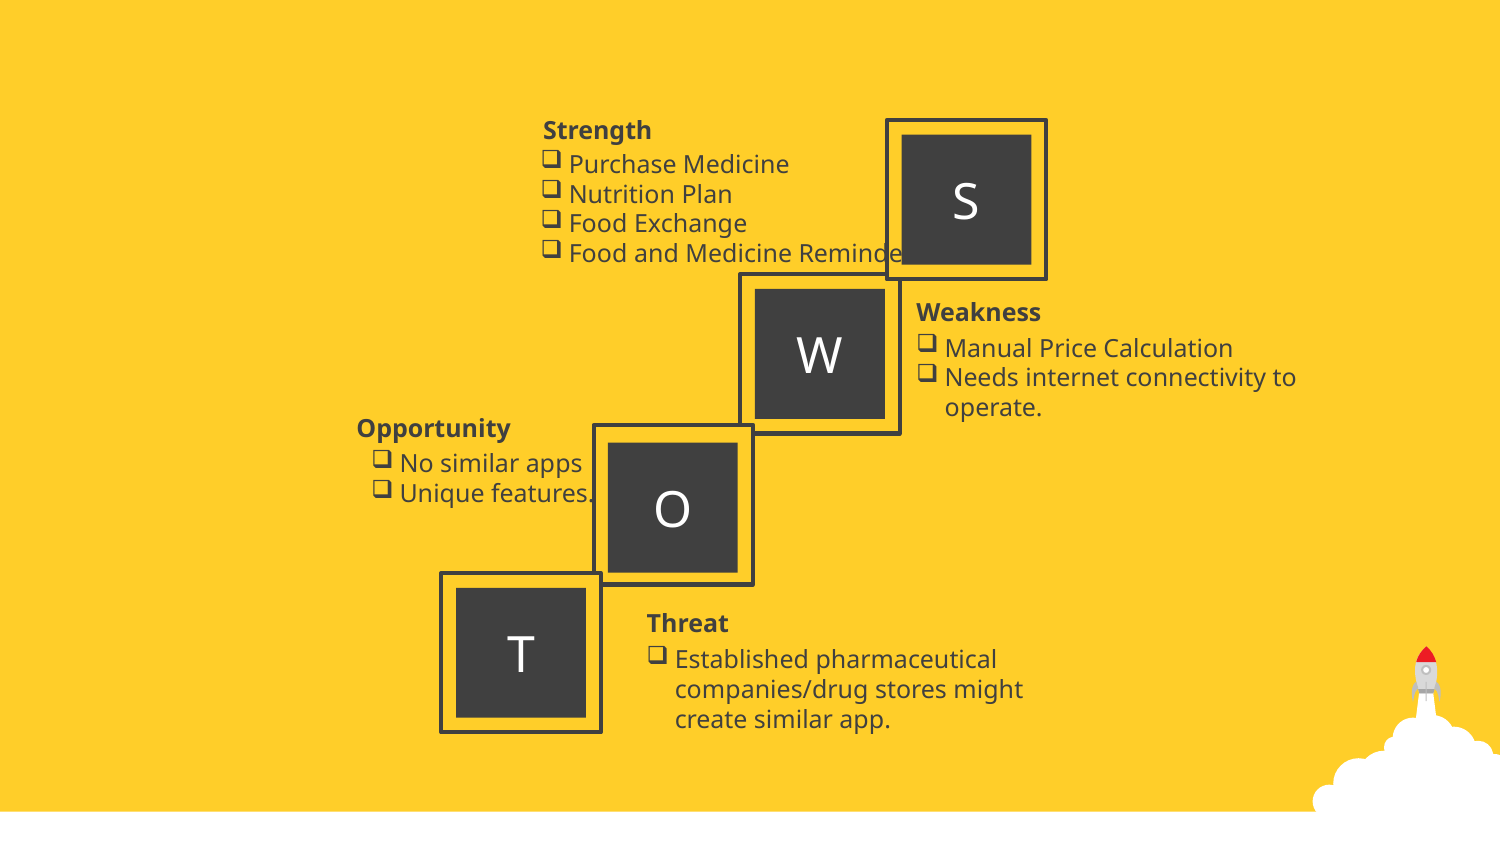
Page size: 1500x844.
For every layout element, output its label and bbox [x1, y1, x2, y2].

text_box [100, 405, 783, 547]
text_box [593, 554, 754, 585]
text_box [440, 572, 601, 733]
text_box [631, 600, 1058, 743]
text_box [739, 286, 899, 434]
text_box [901, 288, 1328, 431]
text_box [330, 106, 1044, 278]
